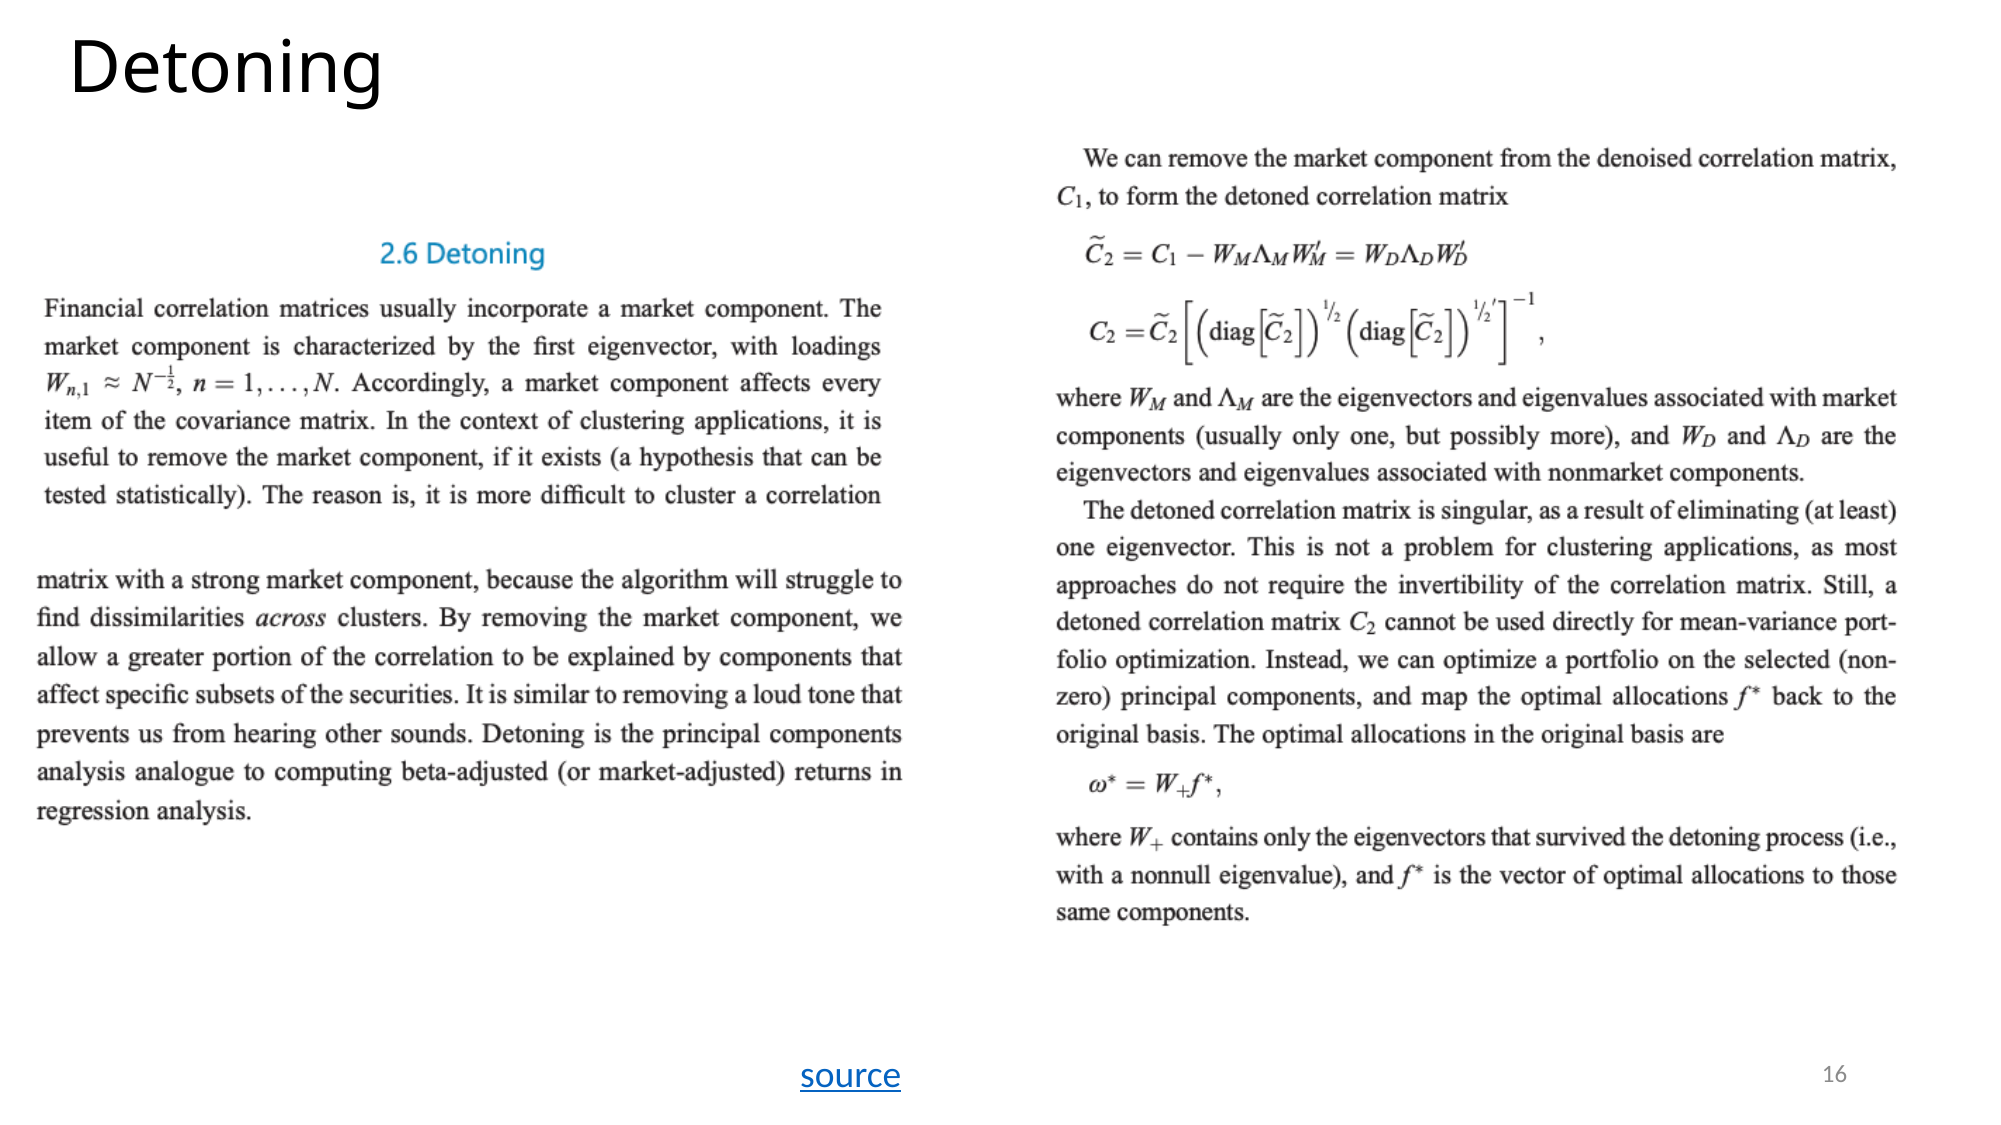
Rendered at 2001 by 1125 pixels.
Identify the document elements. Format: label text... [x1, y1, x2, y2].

picture [27, 558, 917, 837]
slide_number 16 [1412, 1042, 1863, 1103]
text_box source [785, 1042, 917, 1103]
picture [1043, 125, 1917, 940]
picture [27, 230, 917, 533]
title Detoning [53, 22, 1779, 116]
